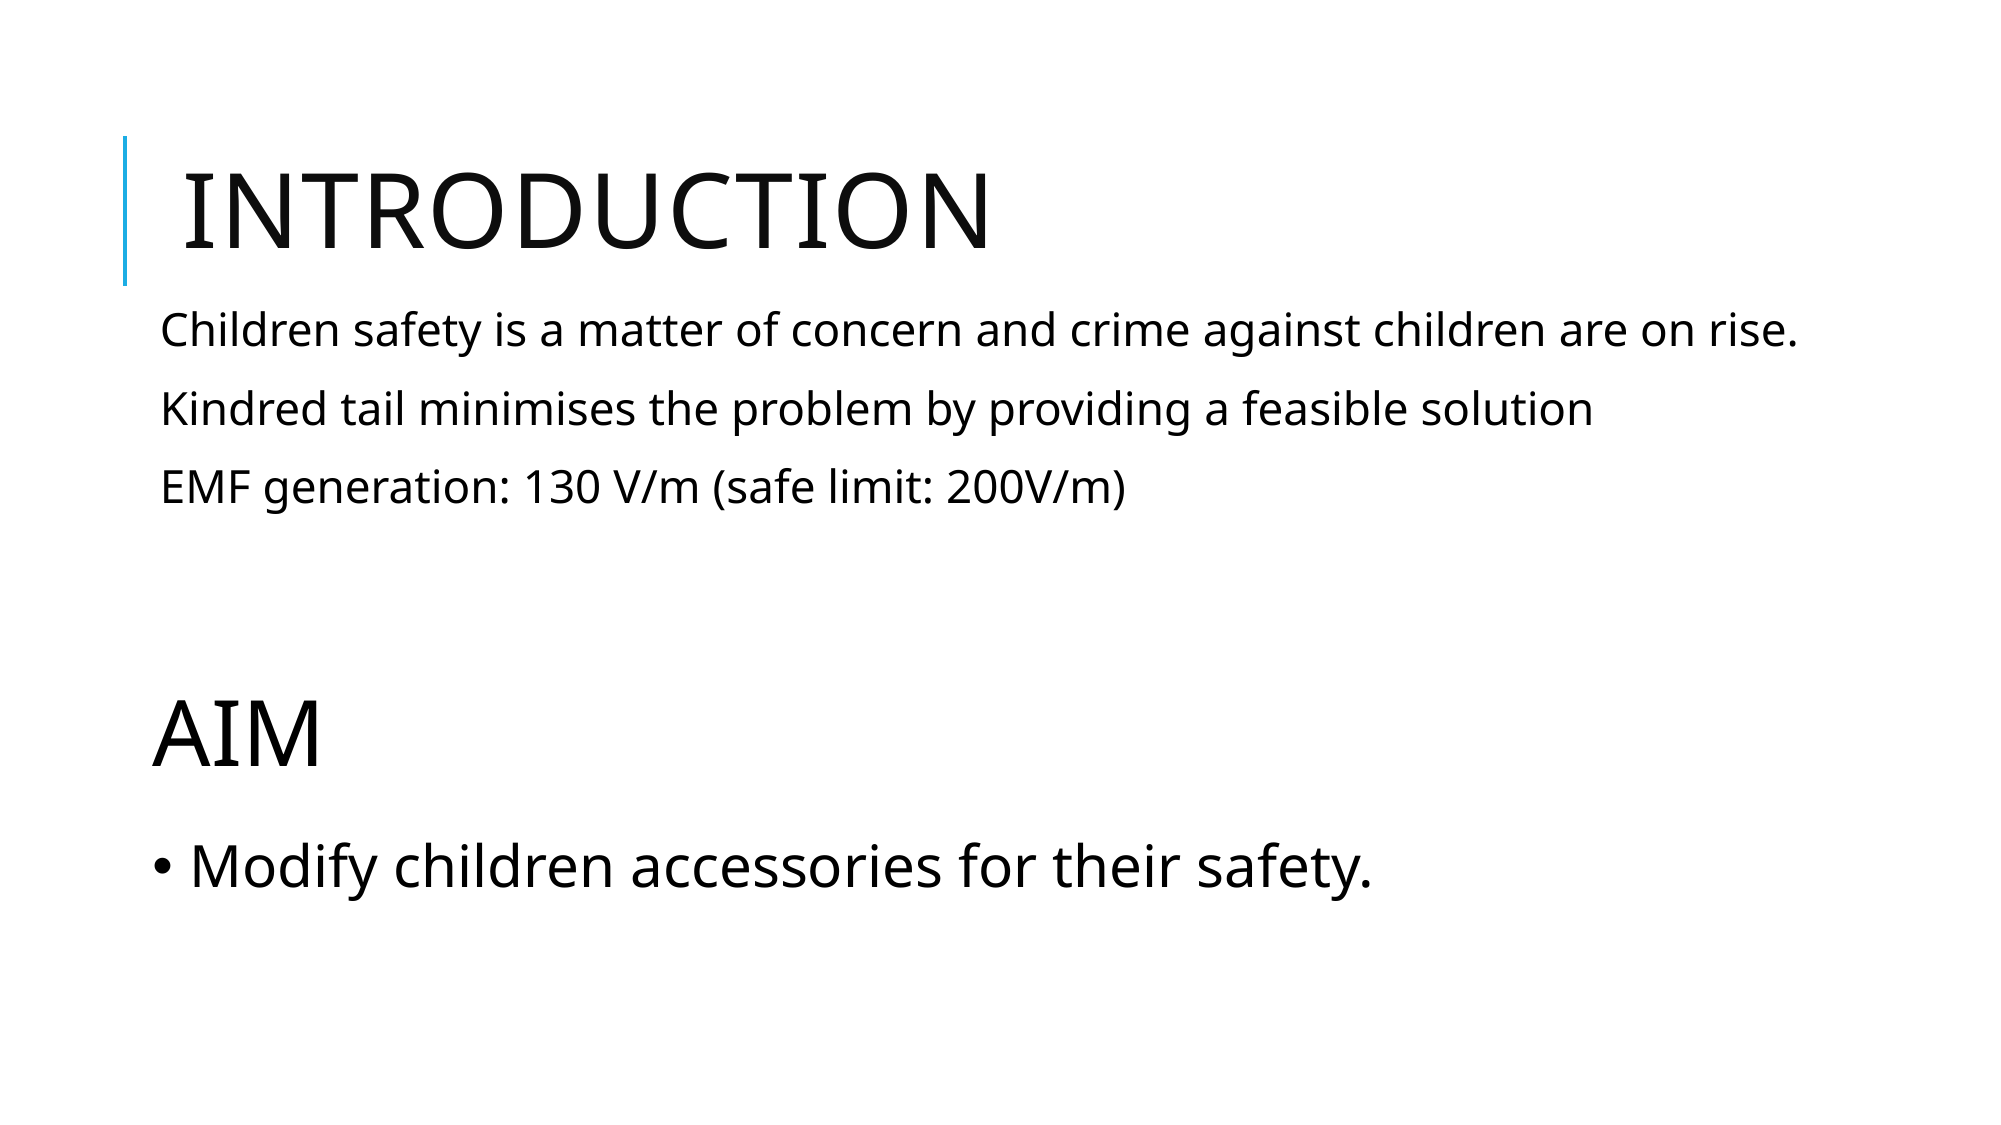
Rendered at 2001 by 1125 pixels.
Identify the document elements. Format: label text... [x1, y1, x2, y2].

text_box AIM [137, 628, 1863, 829]
list Children safety is a matter of concern and crime against children are on rise. Kindred tail minimises the problem by providing a feasible solution EMF generation: 130 V/m (safe limit: 200V/m) [137, 299, 1863, 628]
text_box Modify children accessories for their safety. [137, 829, 1863, 1125]
title Introduction [168, 96, 1763, 299]
